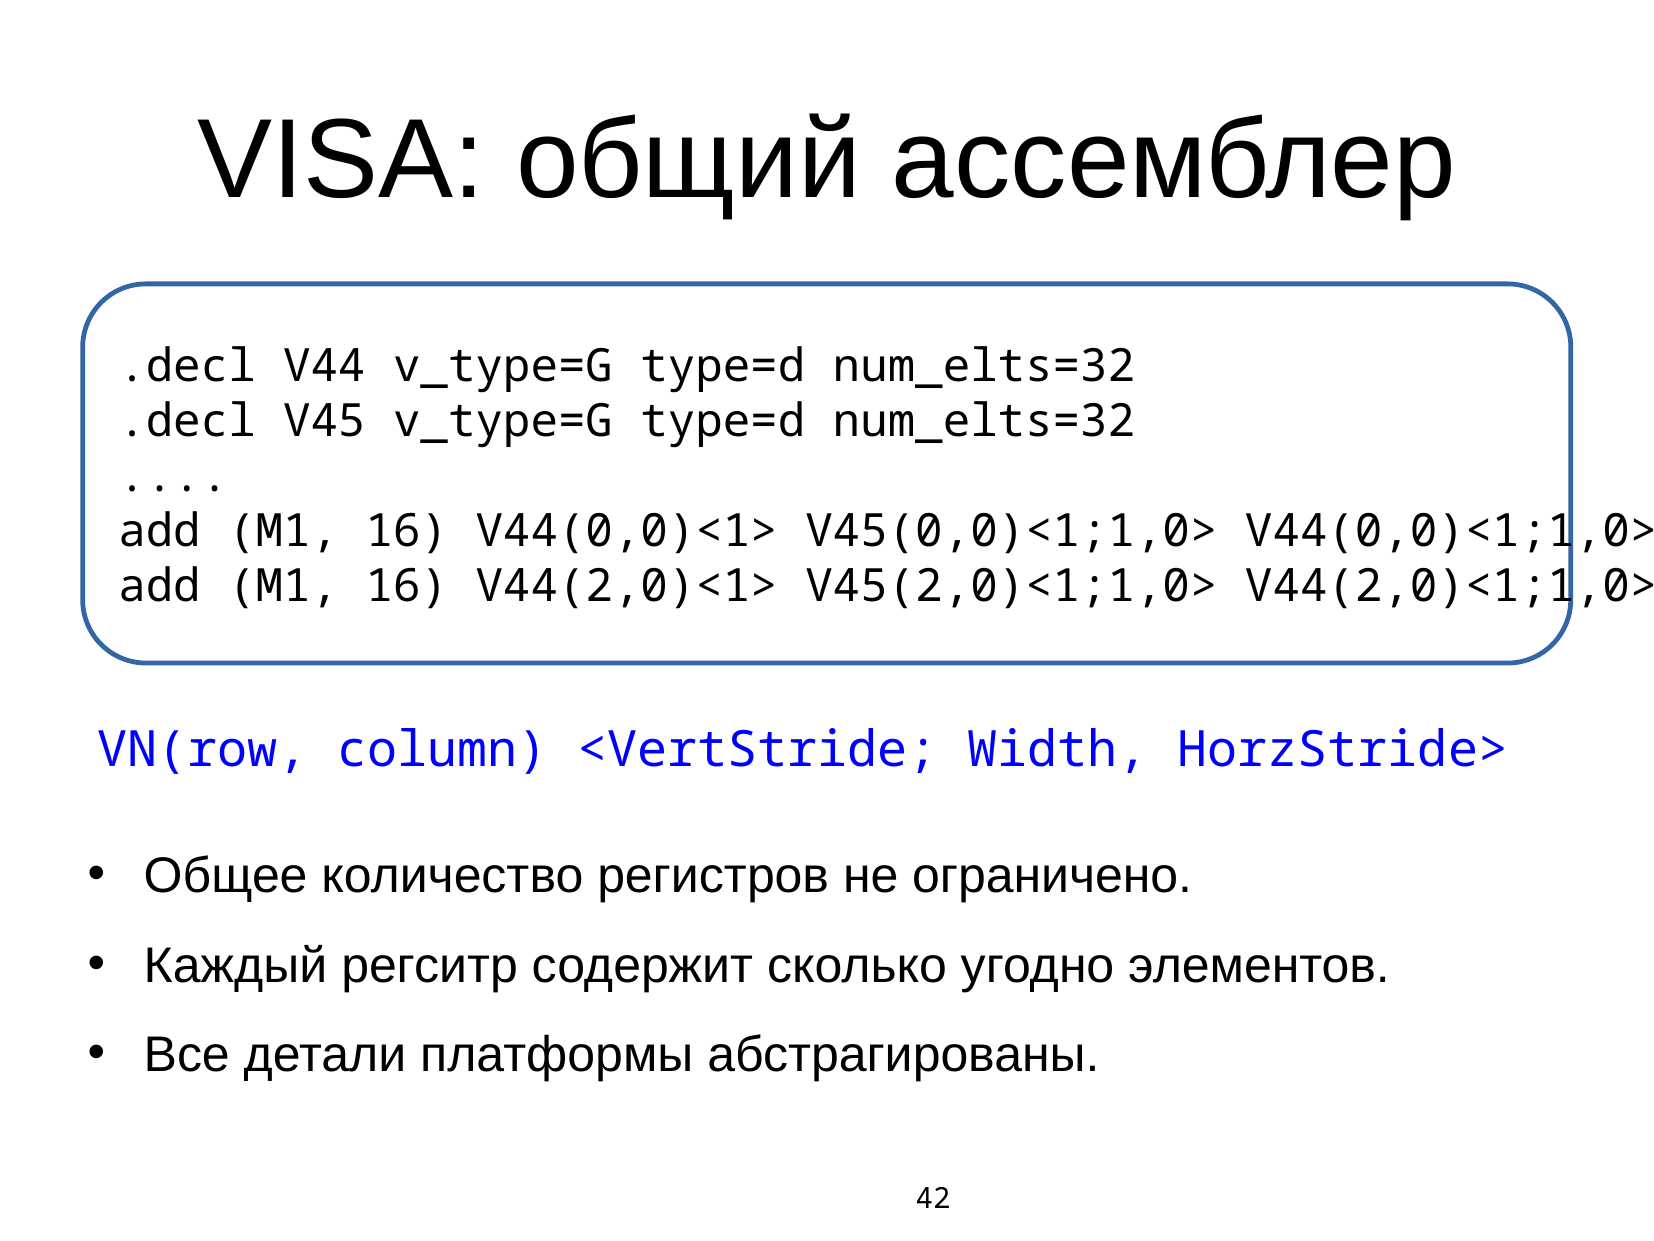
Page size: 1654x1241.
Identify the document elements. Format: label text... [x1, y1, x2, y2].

text_box VN(row, column) <VertStride; Width, HorzStride> [82, 709, 1571, 785]
text_box Общее количество регистров не ограничено. Каждый регситр содержит сколько угодно элементов. Все детали платформы абстрагированы. [72, 835, 1581, 1134]
title VISA: общий ассемблер [82, 49, 1571, 257]
slide_number 42 [565, 1179, 951, 1235]
text_box .decl V44 v_type=G type=d num_elts=32 .decl V45 v_type=G type=d num_elts=32 .... add (M1, 16) V44(0,0)<1> V45(0,0)<1;1,0> V44(0,0)<1;1,0> add (M1, 16) V44(2,0)<1> V45(2,0)<1;1,0> V44(2,0)<1;1,0> [82, 283, 1571, 664]
